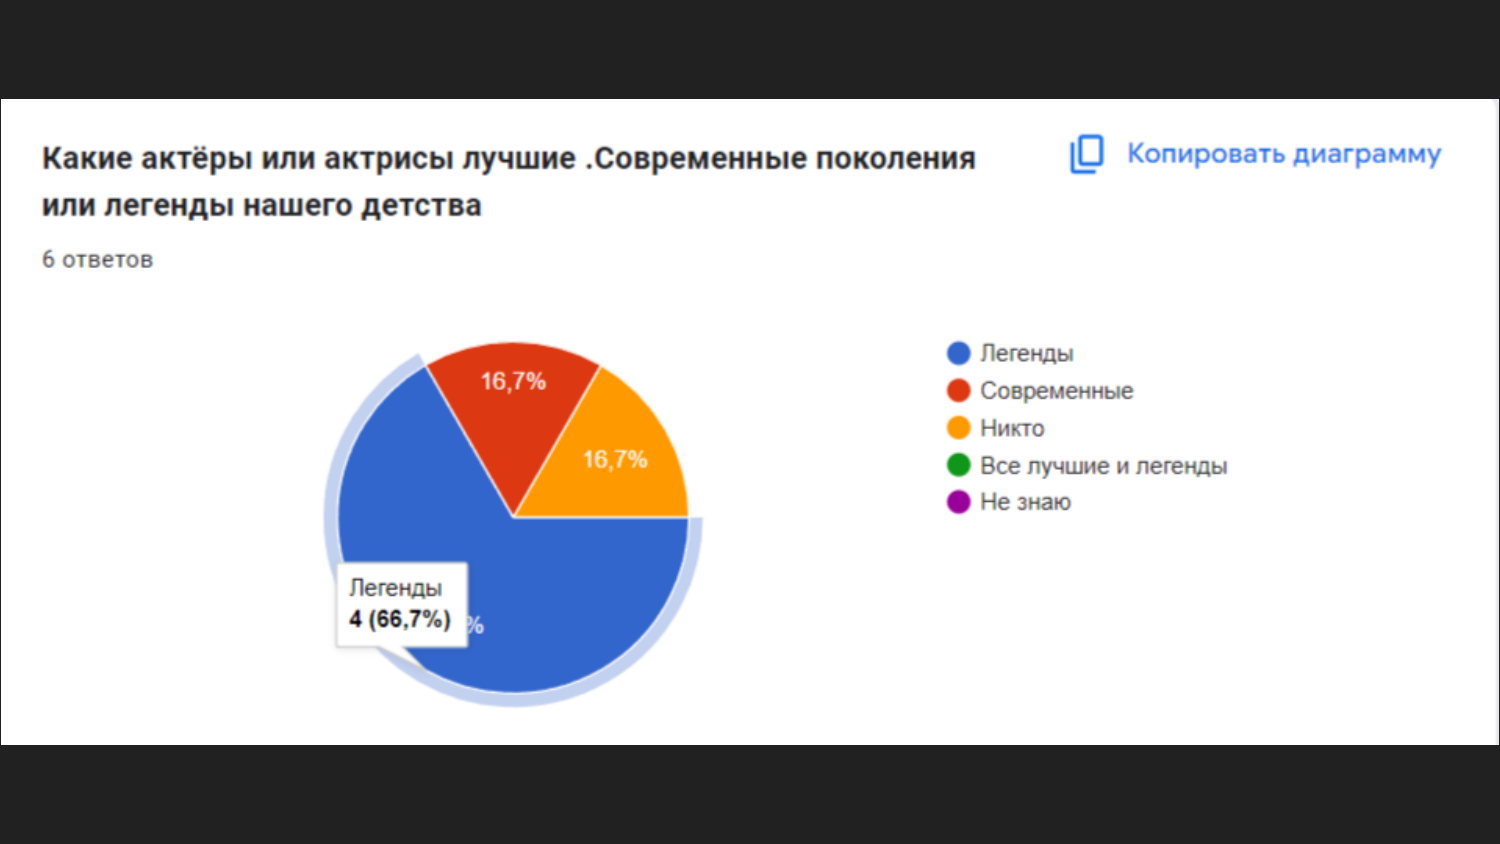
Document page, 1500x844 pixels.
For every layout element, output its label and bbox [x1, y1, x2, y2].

picture [1, 98, 1499, 745]
